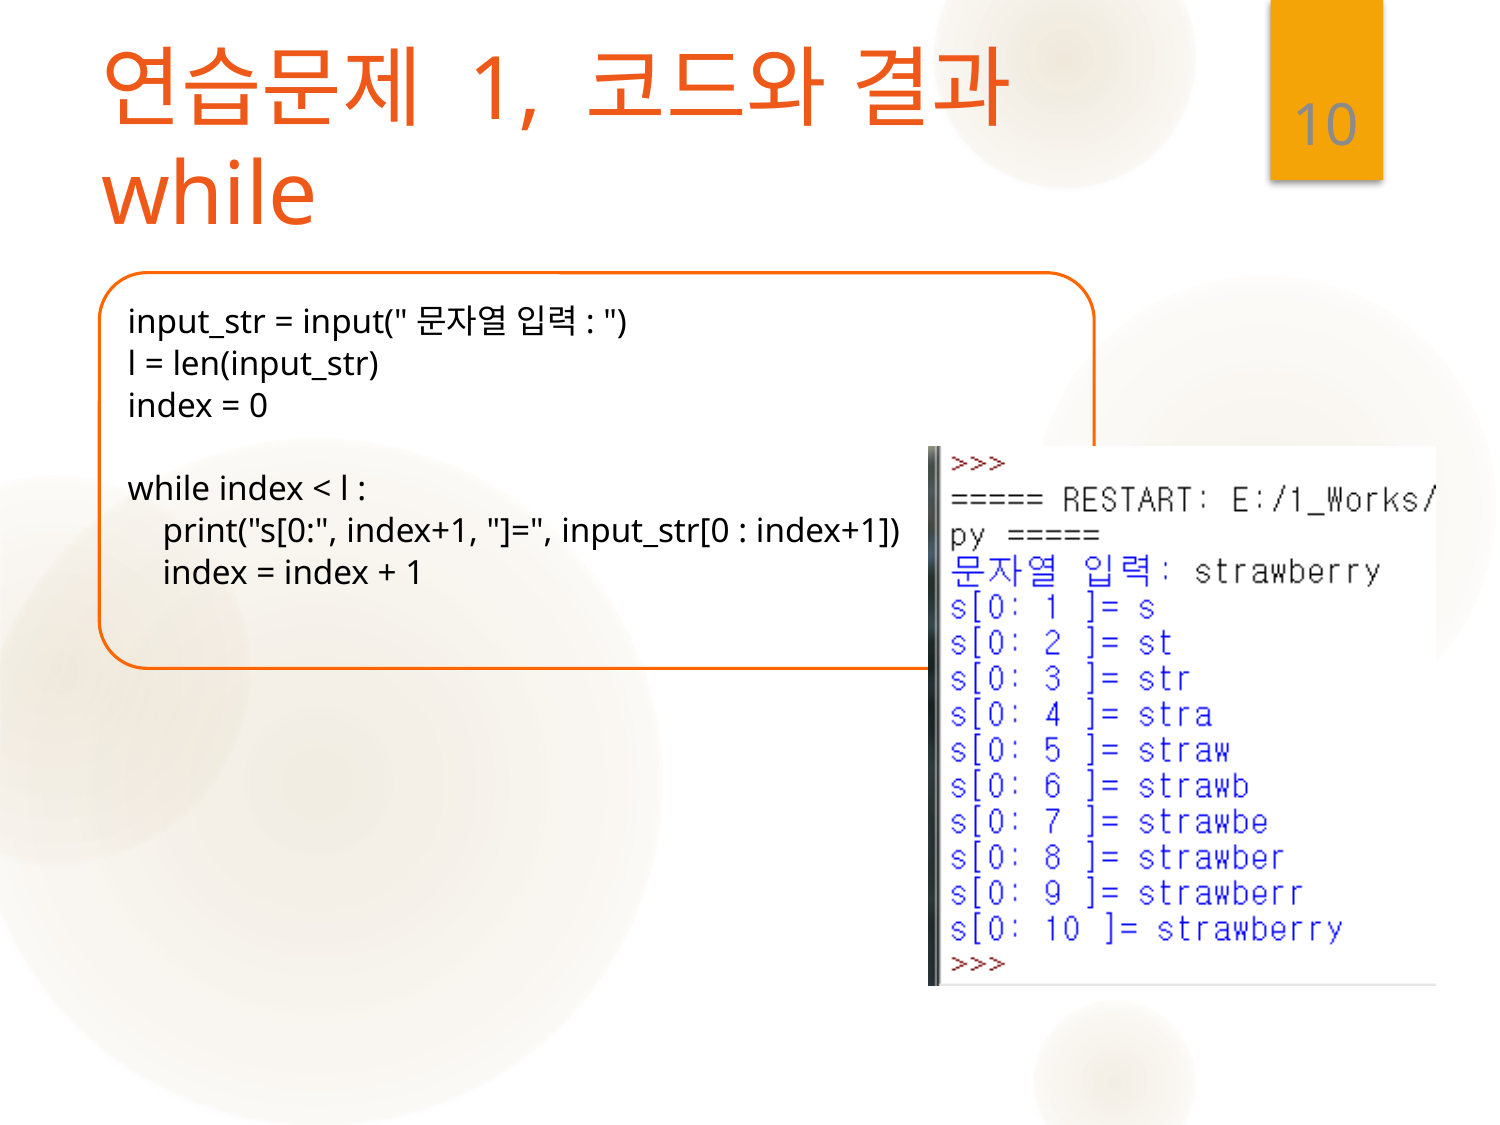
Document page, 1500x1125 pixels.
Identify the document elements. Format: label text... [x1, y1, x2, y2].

title 연습문제 1, 코드와 결과 while [85, 24, 1244, 255]
picture [927, 446, 1436, 986]
text_box input_str = input("문자열 입력: ") l = len(input_str) index = 0 while index < l : print("s[0:", index+1, "]=", input_str[0 : index+1]) index = index + 1 [112, 291, 1032, 599]
text_box [99, 272, 1095, 669]
slide_number 10 [1273, 48, 1378, 175]
